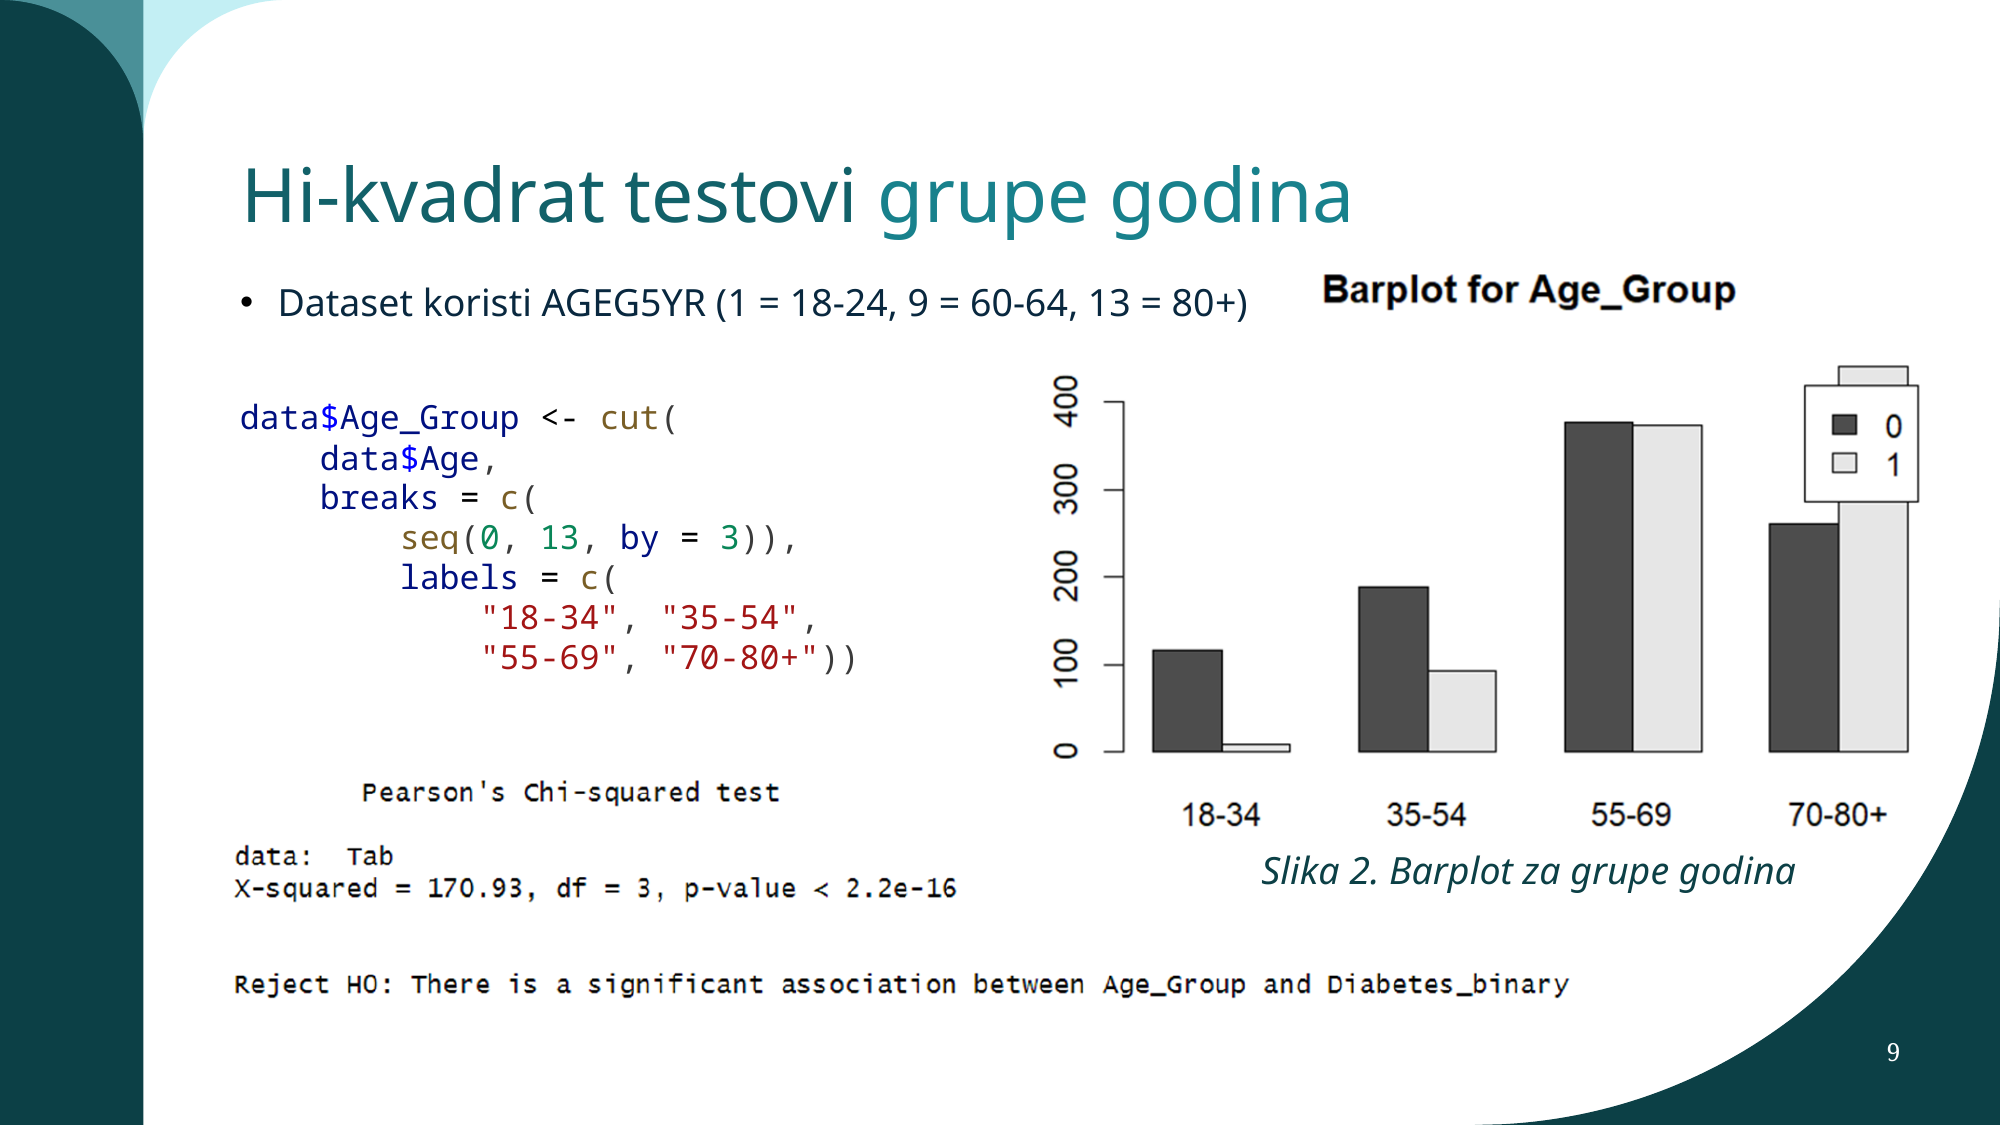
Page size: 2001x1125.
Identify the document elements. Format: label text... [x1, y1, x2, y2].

text_box Slika 2. Barplot za grupe godina [1583, 840, 1812, 899]
title Hi-kvadrat testovi grupe godina [226, 40, 1825, 262]
list Dataset koristi AGEG5YR (1 = 18-24, 9 = 60-64, 13 = 80+) [225, 262, 1041, 359]
picture [224, 262, 1938, 1003]
text_box data$Age_Group <- cut( data$Age, breaks = c( seq(0, 13, by = 3)), labels = c( "18-34", "35-54", "55-69", "70-80+")) [225, 389, 1014, 684]
slide_number 9 [1787, 981, 2000, 1125]
